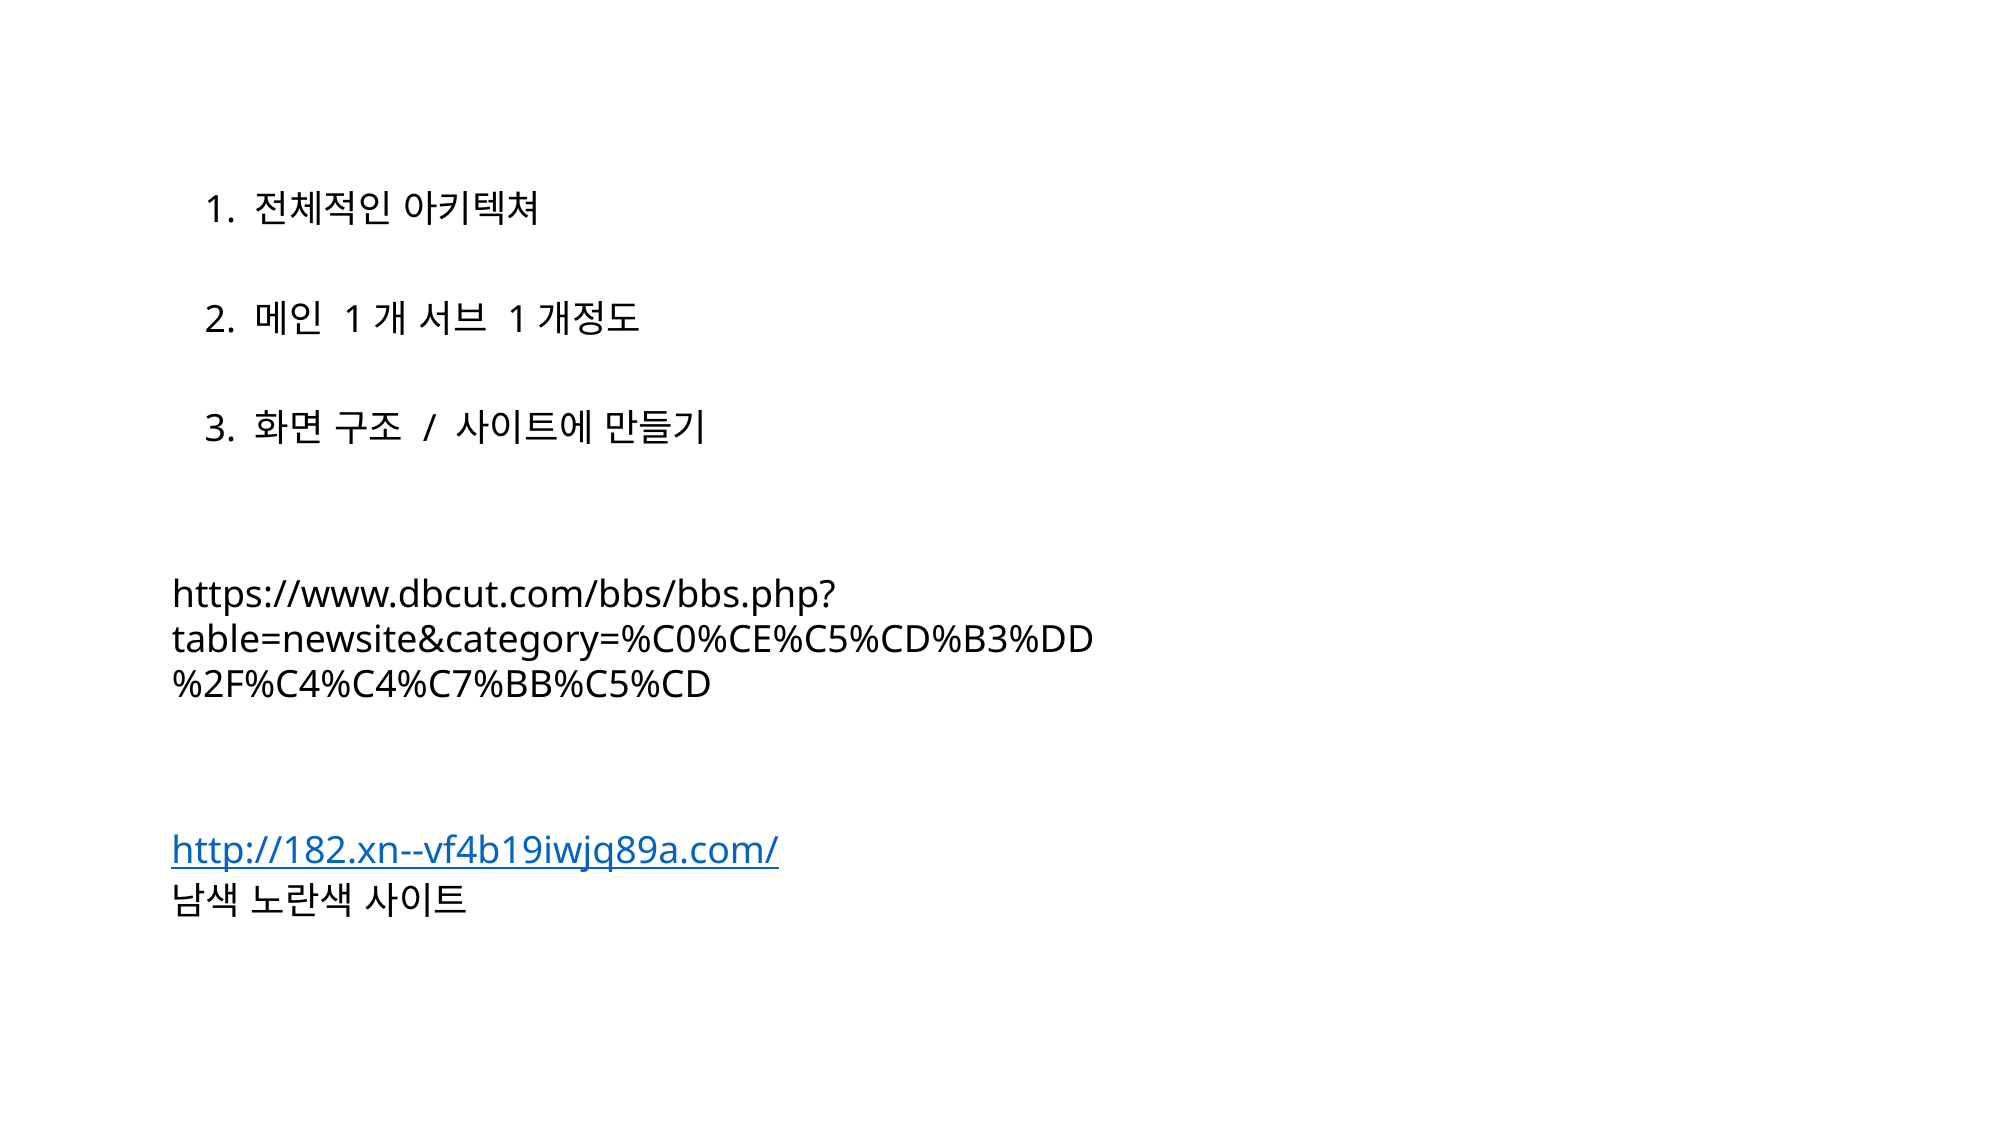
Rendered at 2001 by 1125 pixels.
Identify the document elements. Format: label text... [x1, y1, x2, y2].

text_box 2. 메인 1개 서브 1개정도 [189, 287, 1458, 348]
text_box 3. 화면 구조 / 사이트에 만들기 [189, 396, 1458, 457]
text_box http://182.xn--vf4b19iwjq89a.com/ 남색 노란색 사이트 [156, 818, 1158, 930]
text_box https://www.dbcut.com/bbs/bbs.php?table=newsite&category=%C0%CE%C5%CD%B3%DD%2F%C4%C4%C7%BB%C5%CD [157, 562, 1158, 713]
text_box 1. 전체적인 아키텍쳐 [189, 178, 1458, 238]
